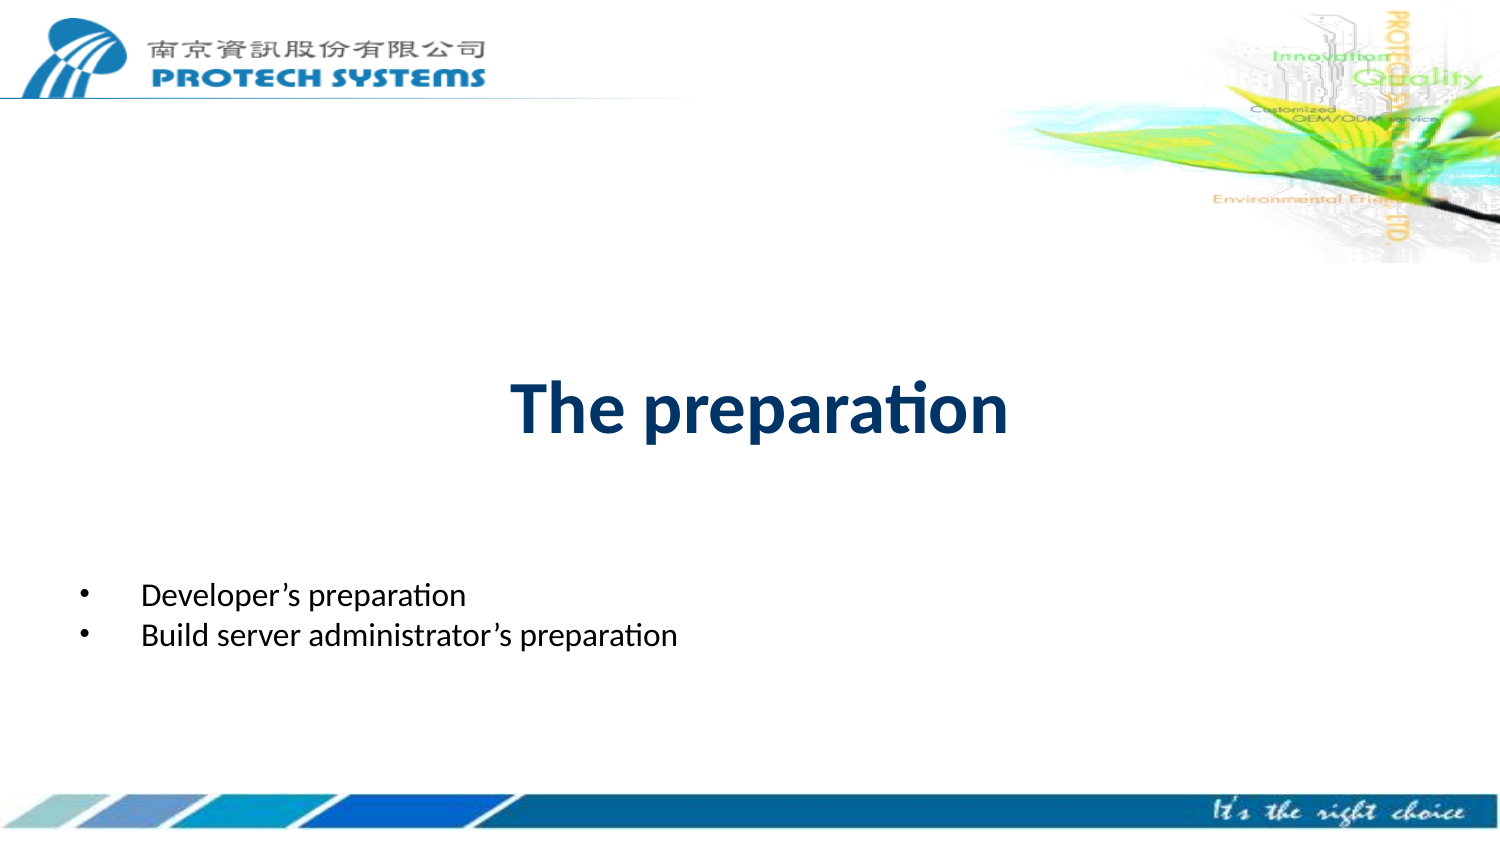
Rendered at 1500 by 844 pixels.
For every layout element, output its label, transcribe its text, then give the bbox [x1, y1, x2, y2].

picture [0, 18, 700, 99]
list Developer’s preparation Build server administrator’s preparation [51, 558, 1449, 750]
picture [999, 0, 1500, 263]
picture [0, 793, 1500, 830]
title The preparation [61, 343, 1460, 438]
